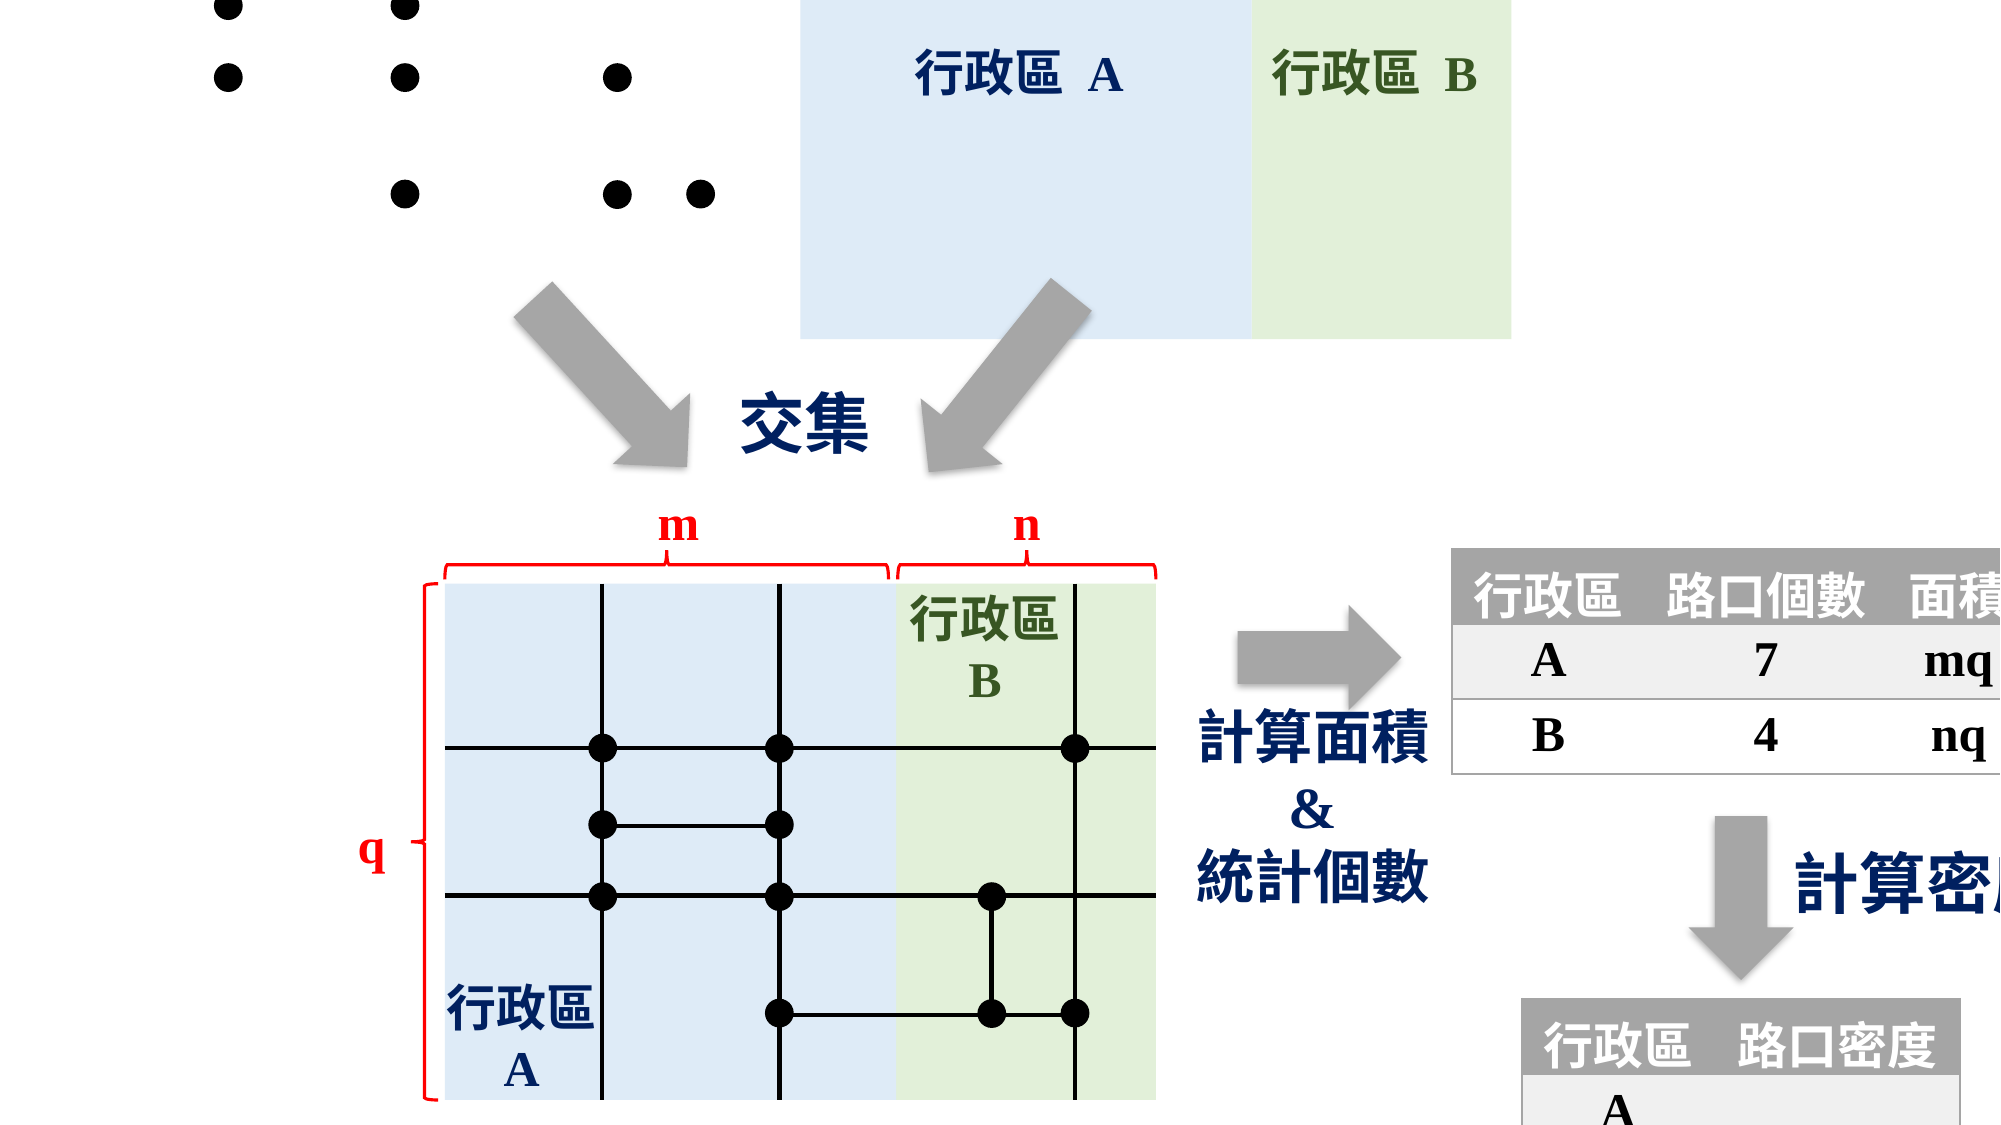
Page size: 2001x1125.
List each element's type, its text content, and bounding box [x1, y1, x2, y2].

text_box [212, 0, 244, 22]
text_box [587, 732, 601, 748]
text_box [976, 1016, 1007, 1030]
text_box [601, 62, 633, 94]
text_box [410, 583, 439, 1101]
text_box [897, 558, 1157, 580]
text_box [1686, 815, 1794, 982]
text_box 計算面積 & 統計個數 [1181, 692, 1445, 918]
text_box [604, 828, 777, 893]
text_box [782, 750, 897, 893]
text_box [763, 809, 779, 825]
text_box [780, 1016, 795, 1029]
text_box q [342, 806, 401, 881]
text_box 行政區 A [431, 969, 612, 1104]
text_box 行政區 B [1256, 34, 1493, 109]
text_box [604, 750, 777, 824]
text_box [780, 881, 795, 895]
text_box [780, 809, 795, 841]
text_box [1059, 997, 1075, 1014]
text_box [780, 896, 795, 913]
table_cell B [1453, 700, 1645, 773]
text_box [763, 997, 779, 1029]
text_box [603, 732, 619, 748]
text_box [512, 279, 692, 469]
text_box [603, 827, 618, 841]
text_box [444, 896, 600, 969]
table_cell 4 [1645, 700, 1887, 773]
text_box [603, 881, 618, 895]
text_box [764, 881, 779, 895]
text_box [444, 583, 601, 746]
text_box [212, 62, 244, 94]
text_box [976, 998, 991, 1014]
text_box [587, 881, 601, 895]
text_box [444, 749, 600, 893]
text_box [601, 179, 633, 211]
text_box [389, 178, 421, 210]
table_cell 7 [1645, 625, 1887, 698]
text_box [976, 896, 1008, 913]
text_box 行政區 A [899, 34, 1139, 109]
text_box [444, 558, 890, 580]
text_box [763, 896, 779, 913]
text_box [603, 896, 619, 913]
text_box 交集 [723, 374, 887, 469]
text_box [782, 583, 897, 746]
text_box 行政區 B [895, 580, 1075, 716]
table_cell nq [1887, 700, 2000, 773]
text_box [763, 749, 779, 764]
text_box [604, 583, 779, 746]
text_box [603, 809, 619, 825]
table_cell A [1453, 625, 1645, 698]
text_box [780, 749, 795, 764]
table_header 面積 [1887, 550, 2000, 623]
text_box [389, 0, 421, 22]
text_box [1076, 997, 1091, 1029]
text_box [897, 583, 1157, 1101]
text_box [763, 733, 779, 748]
text_box [780, 733, 795, 748]
text_box [1253, 0, 1512, 340]
text_box [587, 749, 601, 764]
text_box [587, 809, 601, 840]
text_box [780, 997, 795, 1014]
text_box [919, 276, 1094, 474]
text_box [685, 178, 717, 210]
table_header 路口個數 [1645, 550, 1887, 623]
text_box [799, 0, 1253, 340]
text_box [604, 898, 897, 1101]
text_box [992, 998, 1008, 1014]
text_box 計算密度 [1777, 834, 2000, 929]
text_box [1059, 1016, 1075, 1029]
text_box n [998, 482, 1056, 558]
text_box [603, 749, 619, 764]
text_box [1076, 733, 1091, 748]
text_box [976, 881, 1008, 895]
text_box [764, 827, 779, 841]
text_box [1059, 733, 1075, 748]
table_cell mq [1887, 625, 2000, 698]
text_box [587, 896, 601, 912]
text_box [1236, 602, 1403, 692]
text_box [389, 62, 421, 94]
text_box [1076, 749, 1091, 764]
table_header 行政區 [1453, 550, 1645, 623]
text_box m [642, 482, 715, 558]
text_box [1059, 749, 1075, 764]
